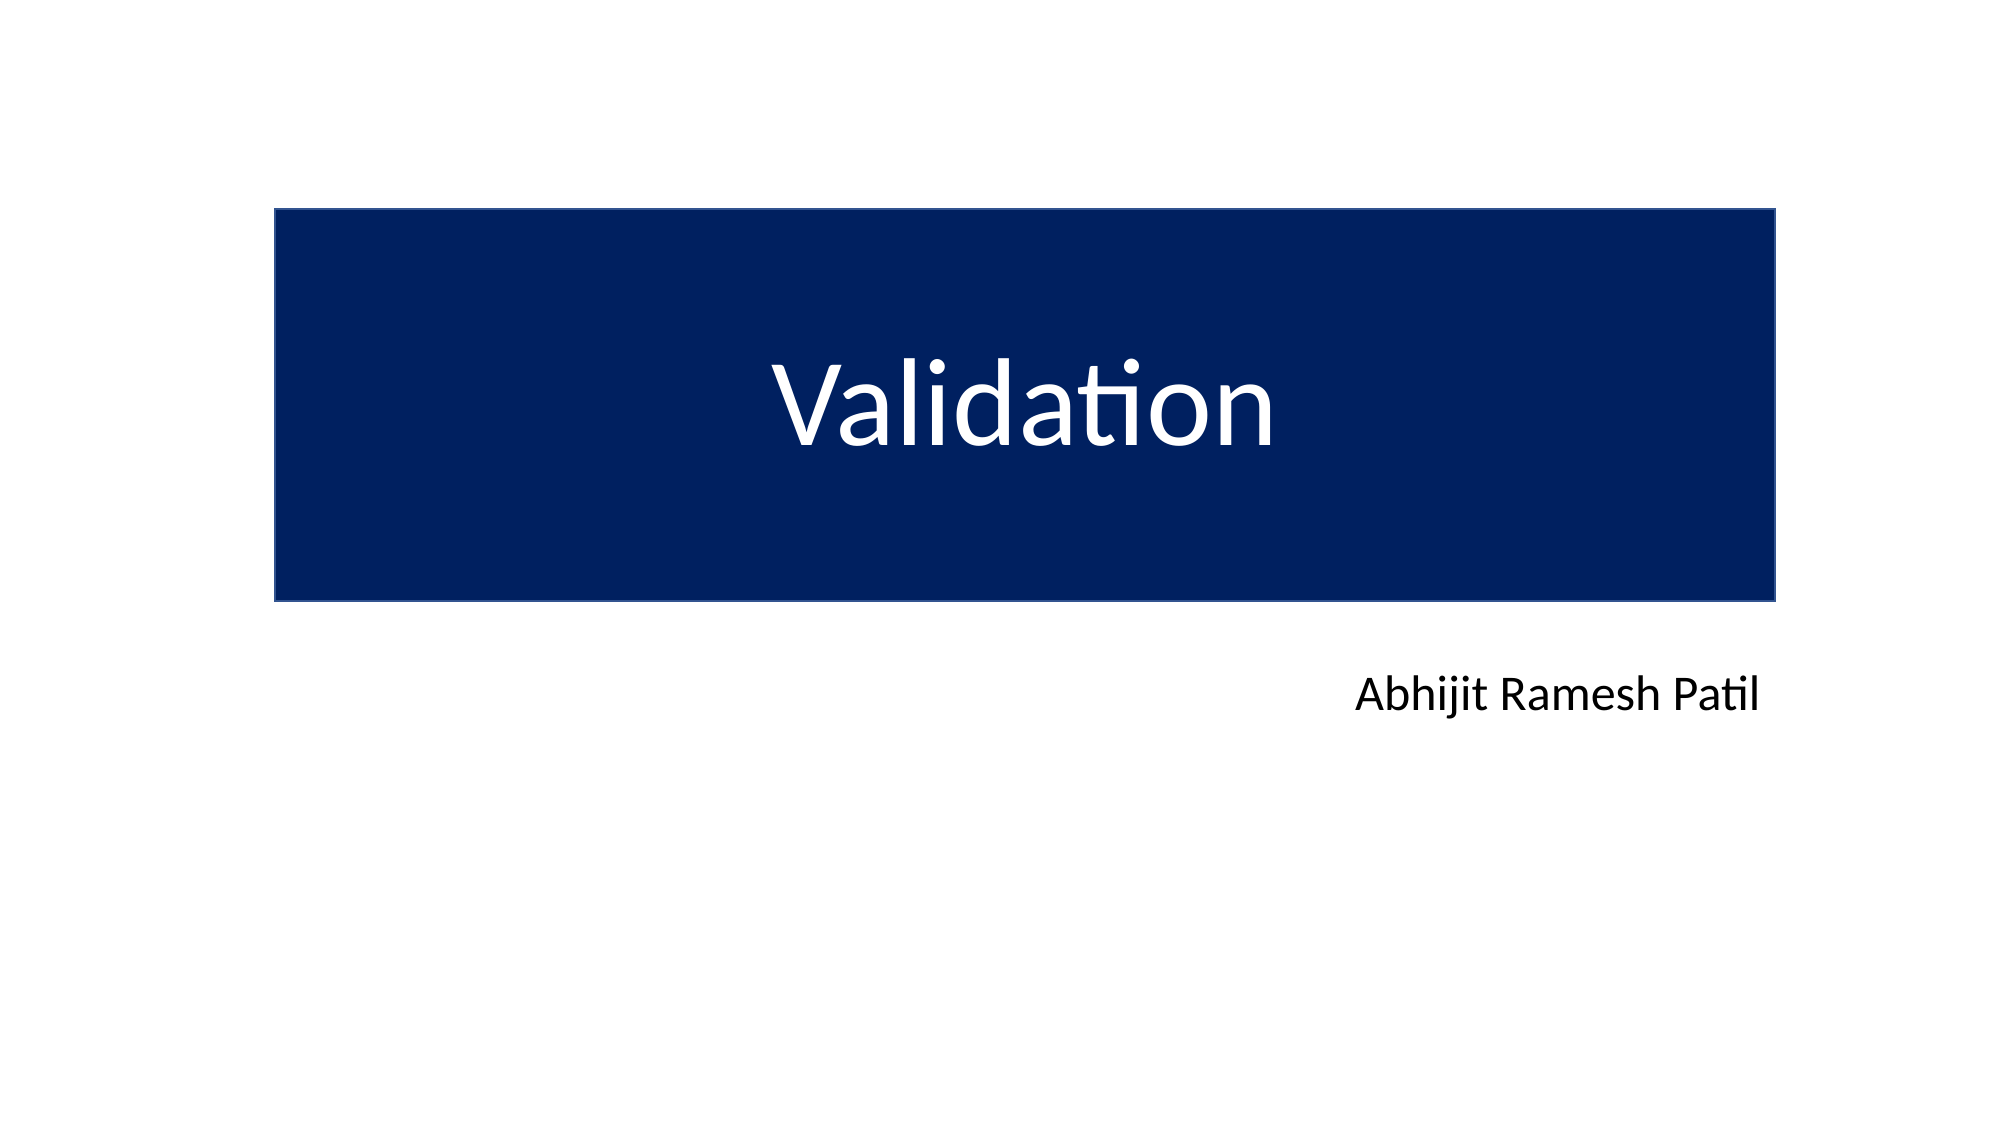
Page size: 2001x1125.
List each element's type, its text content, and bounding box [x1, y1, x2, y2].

subtitle Abhijit Ramesh Patil [275, 660, 1776, 804]
text_box Validation [274, 208, 1776, 602]
